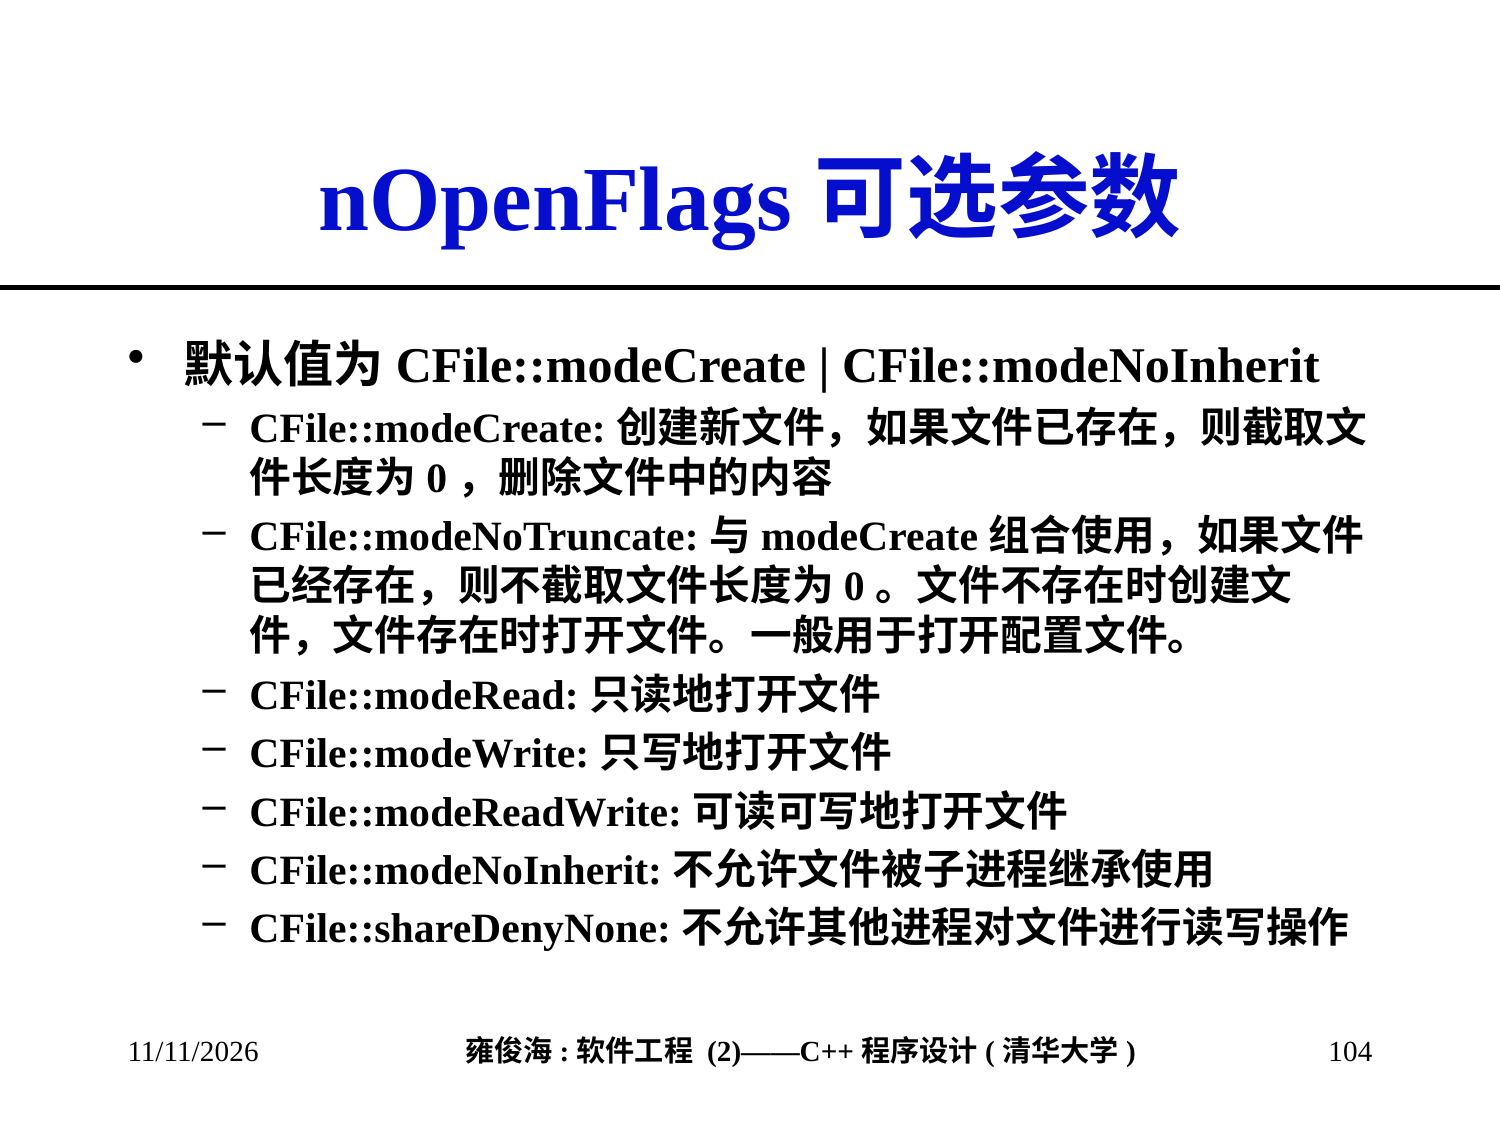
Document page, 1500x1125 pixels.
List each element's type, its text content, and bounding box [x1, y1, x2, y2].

list 默认值为CFile::modeCreate | CFile::modeNoInherit CFile::modeCreate:创建新文件，如果文件已存在，则截取文件长度为0，删除文件中的内容 CFile::modeNoTruncate:与modeCreate组合使用，如果文件已经存在，则不截取文件长度为0。文件不存在时创建文件，文件存在时打开文件。一般用于打开配置文件。 CFile::modeRead:只读地打开文件 CFile::modeWrite:只写地打开文件 CFile::modeReadWrite:可读可写地打开文件 CFile::modeNoInherit:不允许文件被子进程继承使用 CFile::shareDenyNone:不允许其他进程对文件进行读写操作 [112, 324, 1388, 1000]
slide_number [112, 1025, 425, 1100]
slide_number 104 [1074, 1025, 1388, 1100]
title nOpenFlags可选参数 [112, 99, 1388, 288]
